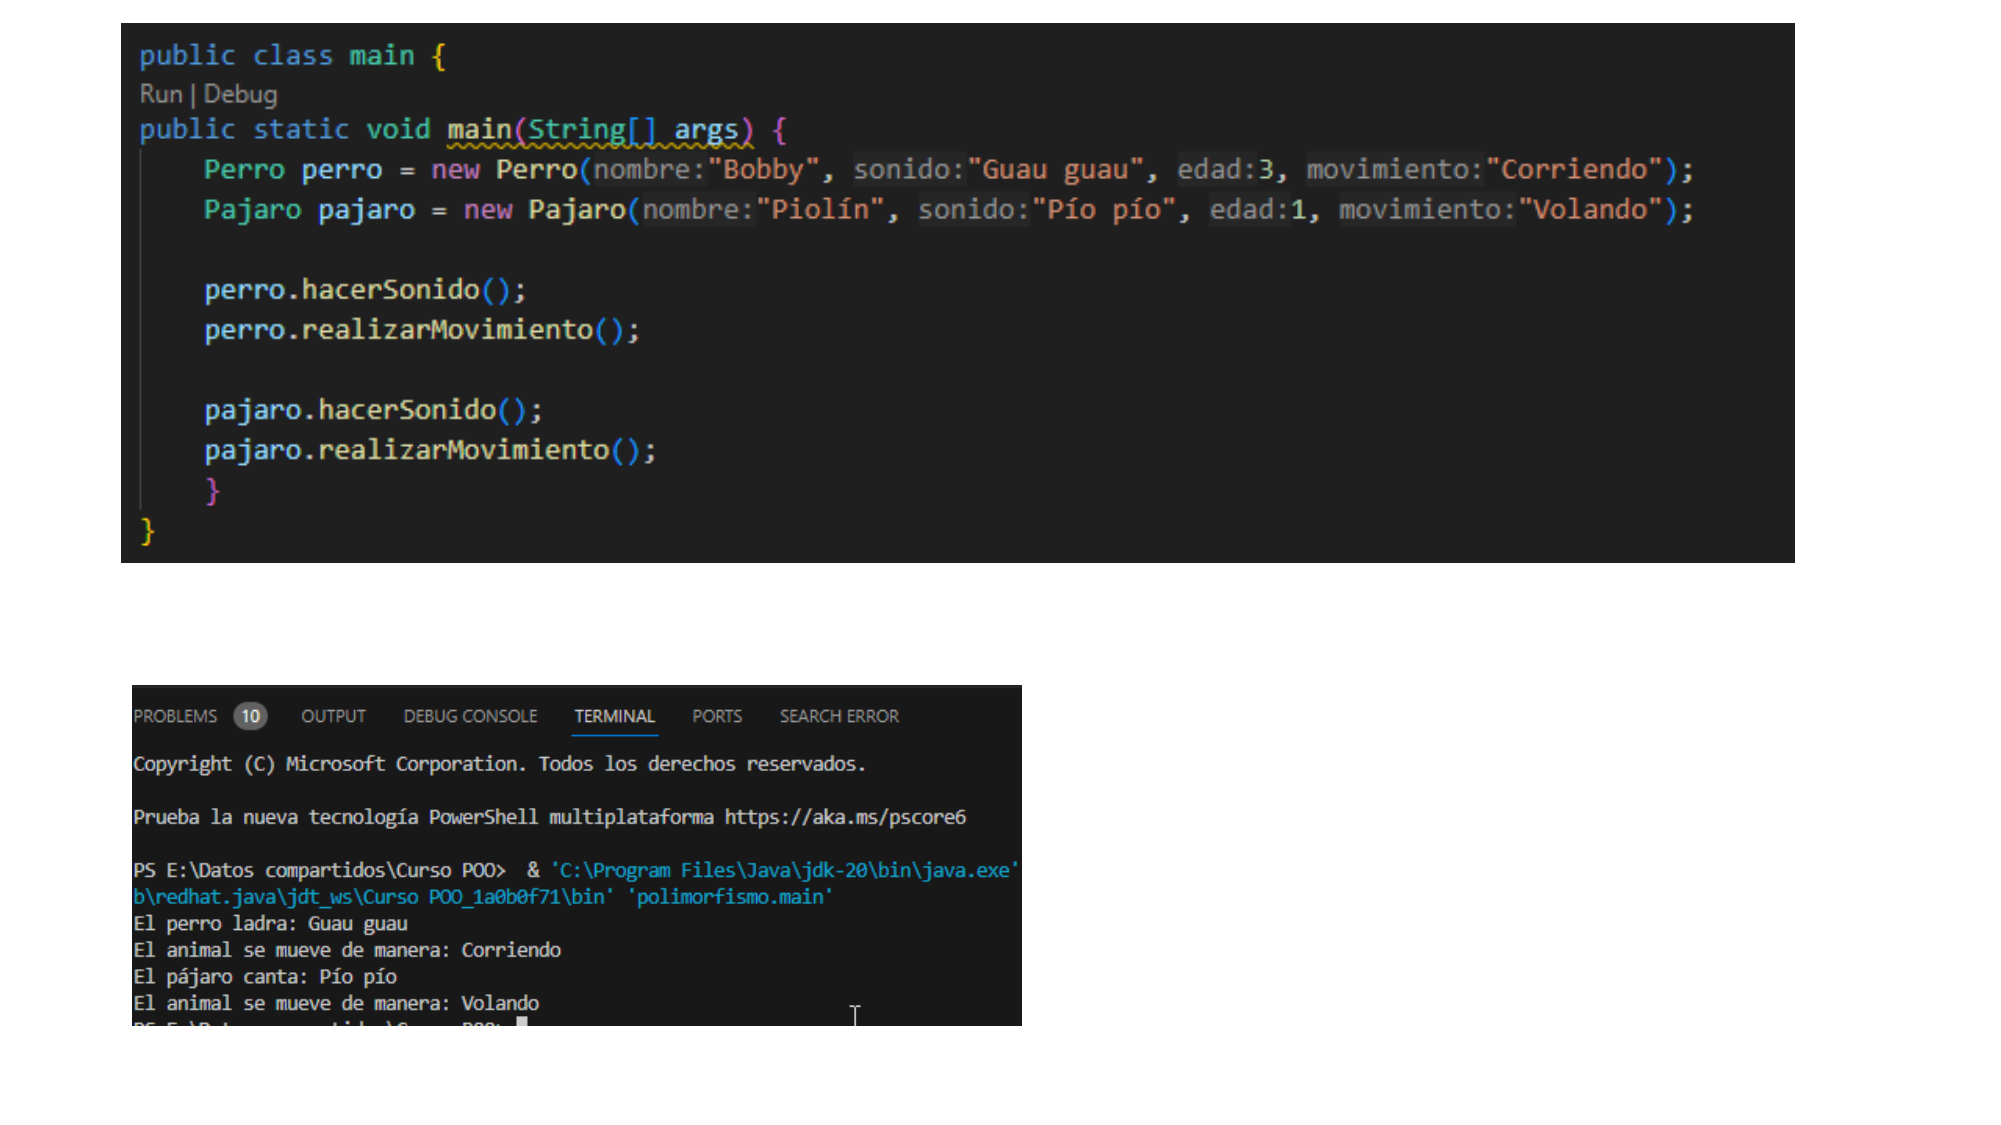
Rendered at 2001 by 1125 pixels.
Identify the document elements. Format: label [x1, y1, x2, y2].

picture [121, 23, 1795, 563]
picture [132, 685, 1022, 1026]
